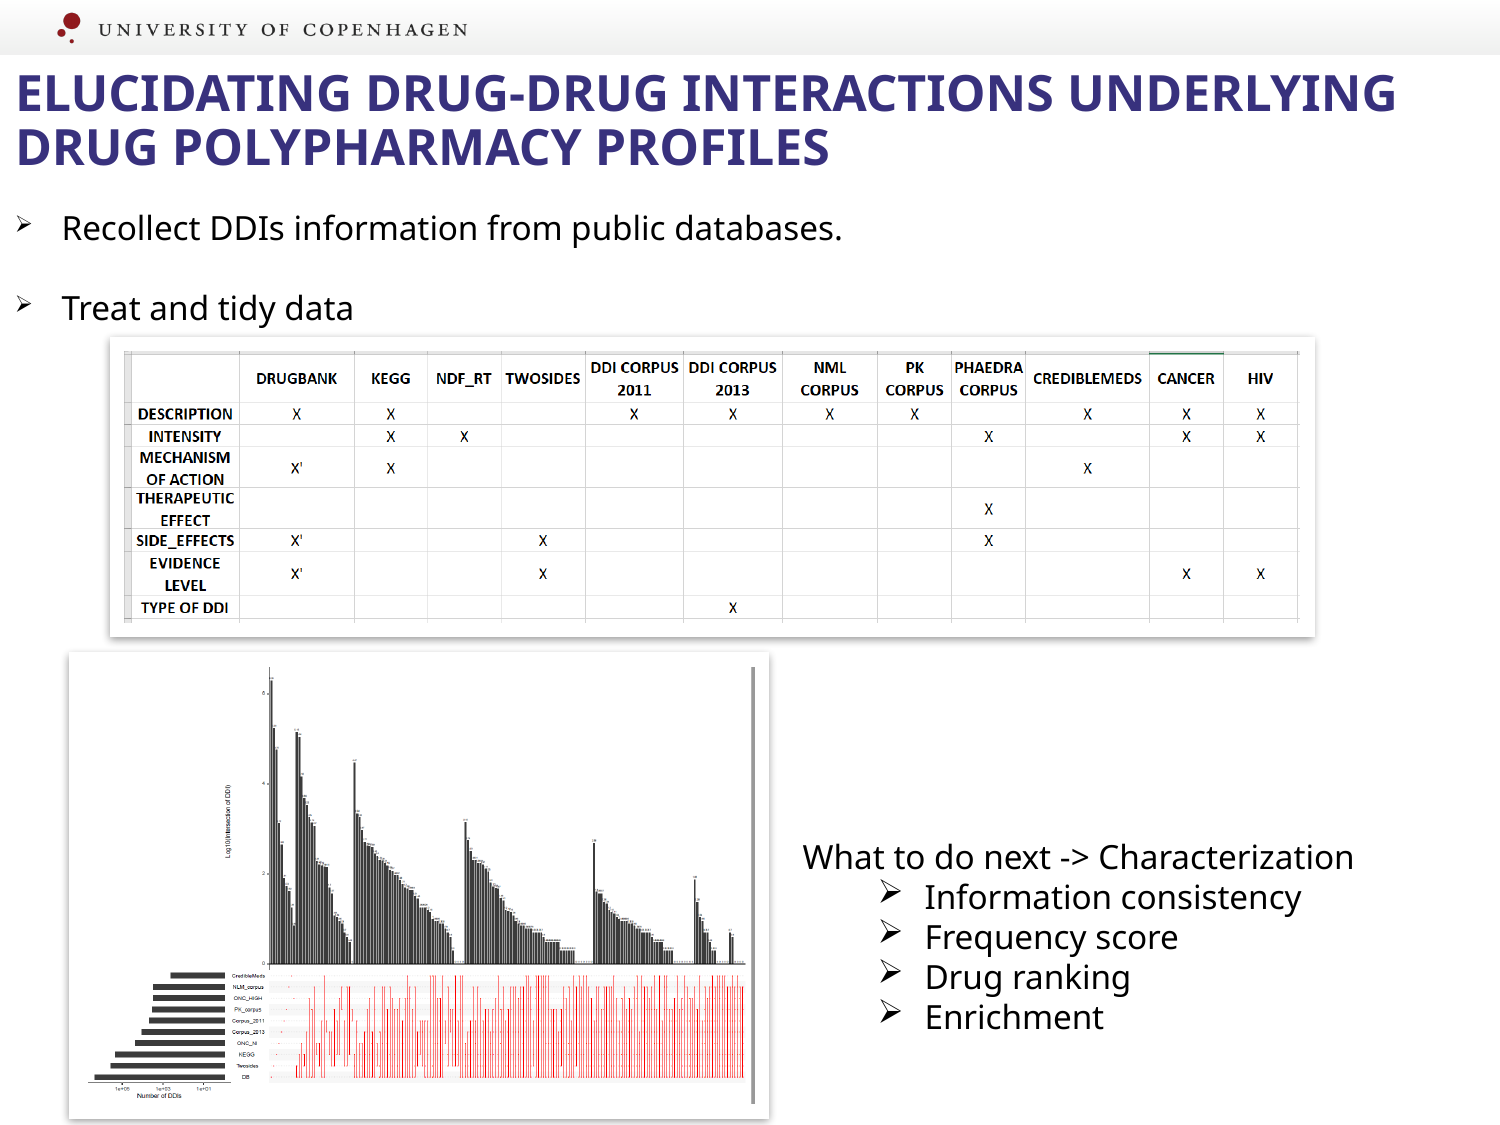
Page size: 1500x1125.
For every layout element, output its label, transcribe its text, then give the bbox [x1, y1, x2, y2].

text_box What to do next -> Characterization Information consistency Frequency score Drug ranking Enrichment [787, 828, 1472, 1044]
picture [124, 351, 1300, 623]
picture [82, 666, 755, 1105]
title ELUCIDATING DRUG-DRUG INTERACTIONS UNDERLYING DRUG POLYPHARMACY PROFILES [0, 55, 1460, 190]
text_box Recollect DDIs information from public databases. Treat and tidy data [0, 199, 1300, 335]
picture [92, 15, 475, 42]
